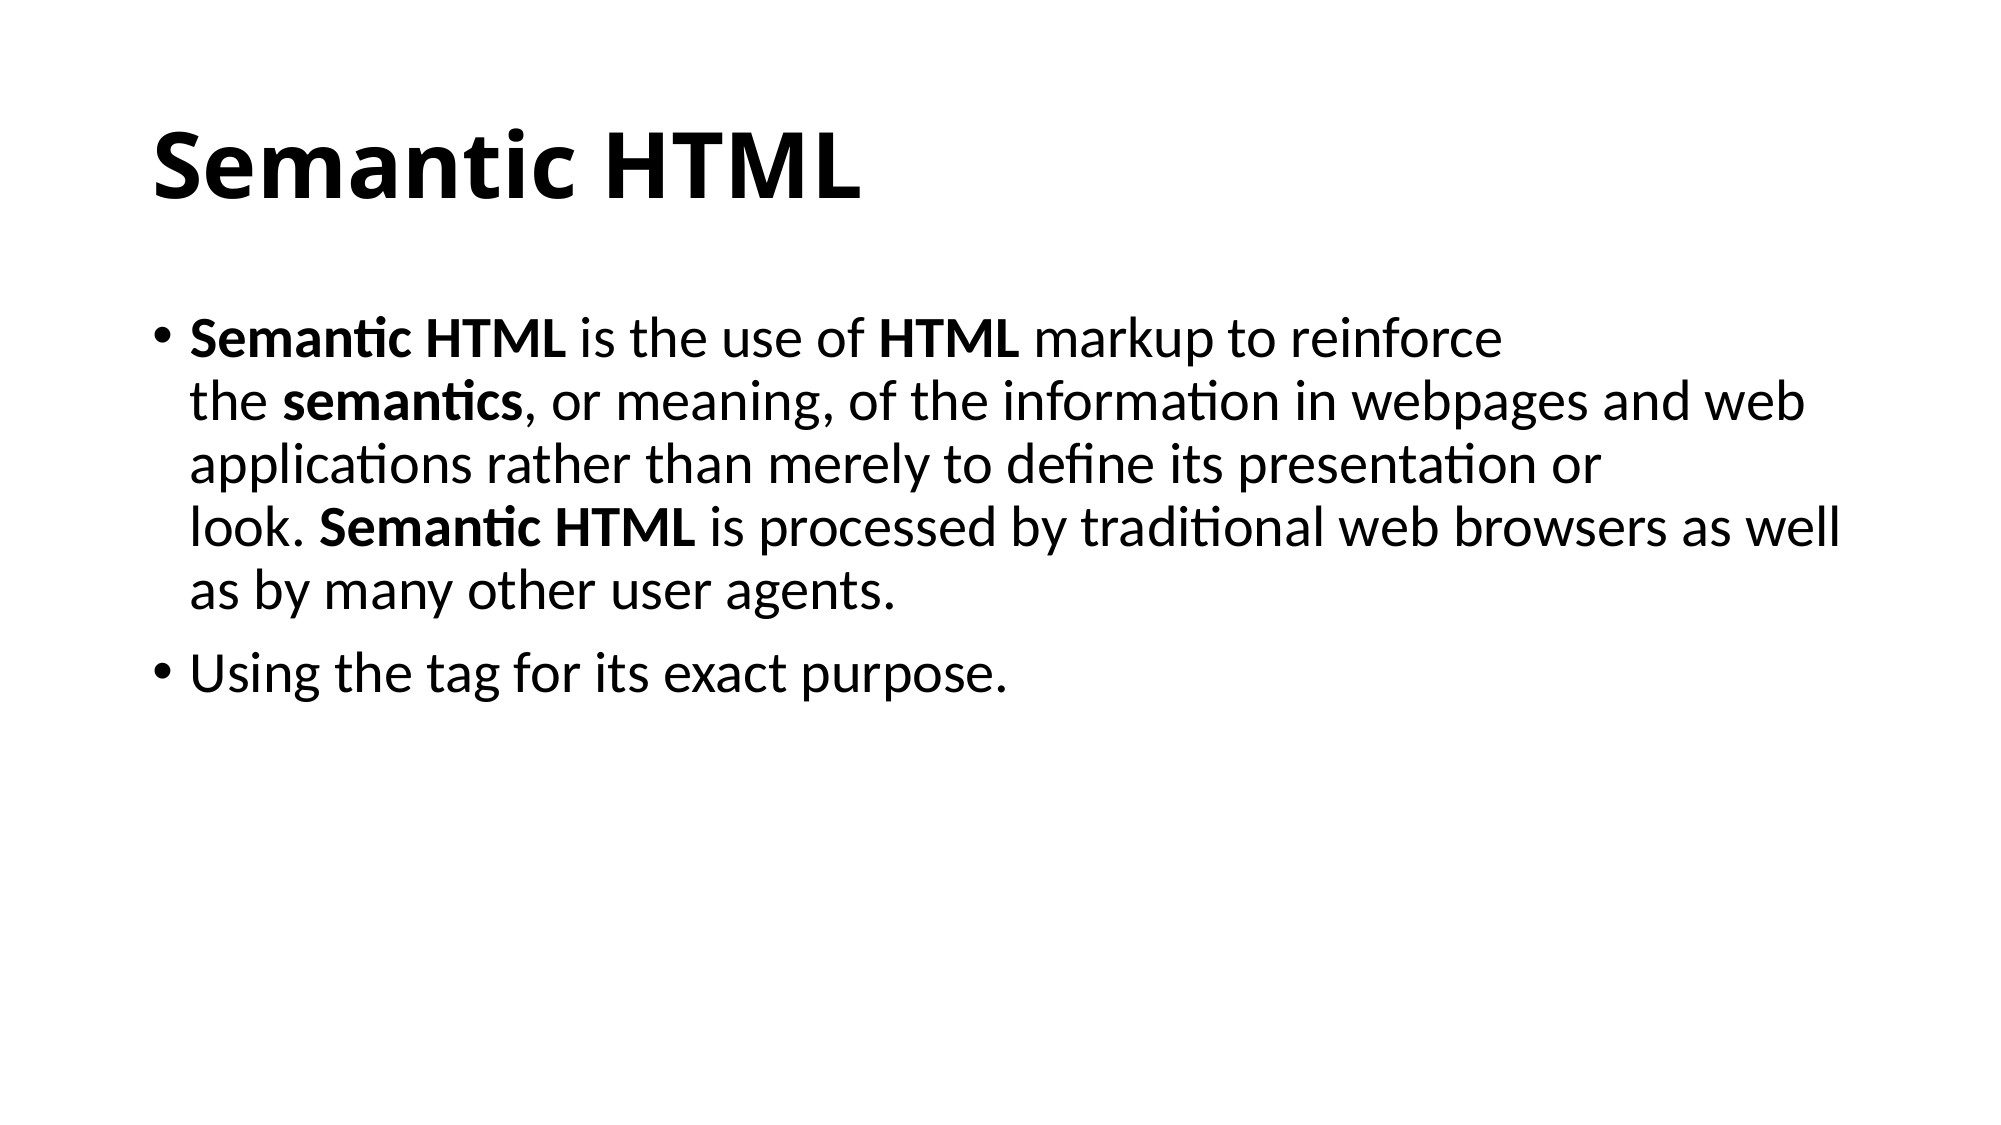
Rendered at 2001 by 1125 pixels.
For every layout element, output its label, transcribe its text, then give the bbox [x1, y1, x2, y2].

title Semantic HTML [137, 59, 1863, 278]
list Semantic HTML is the use of HTML markup to reinforce the semantics, or meaning, of the information in webpages and web applications rather than merely to define its presentation or look. Semantic HTML is processed by traditional web browsers as well as by many other user agents. Using the tag for its exact purpose. [137, 299, 1863, 1014]
